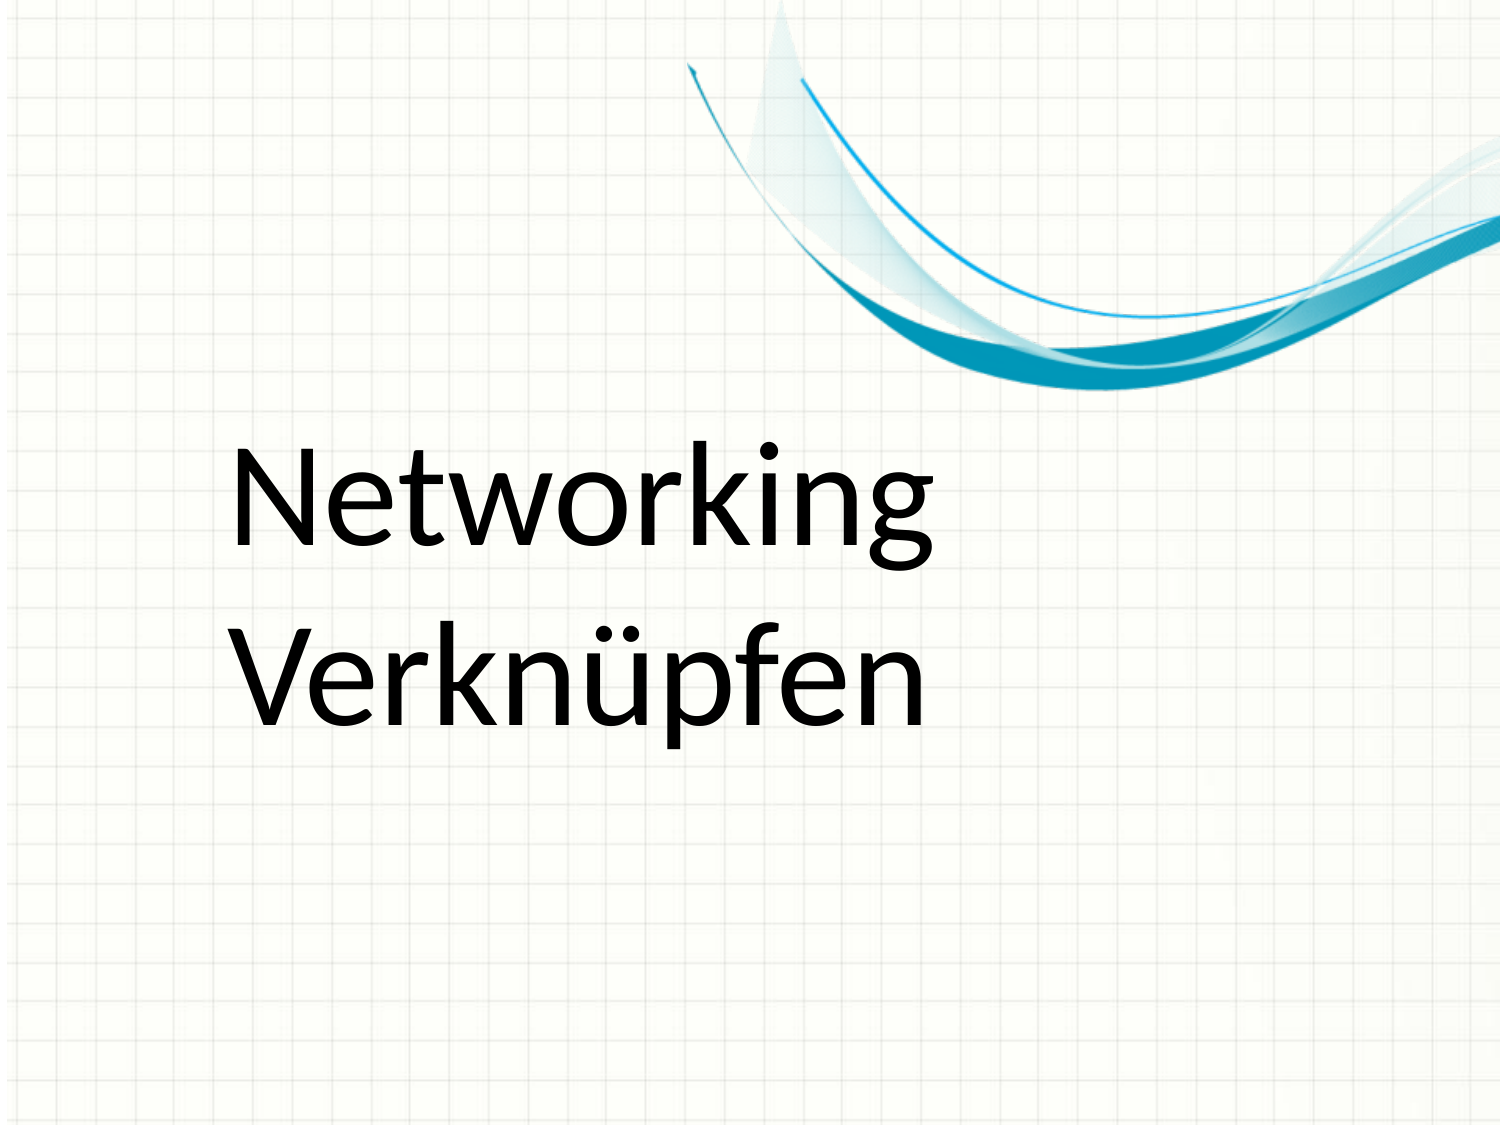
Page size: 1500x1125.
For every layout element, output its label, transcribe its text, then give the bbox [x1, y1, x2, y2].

picture [7, 0, 1500, 1125]
text_box Networking Verknüpfen [212, 387, 680, 1013]
